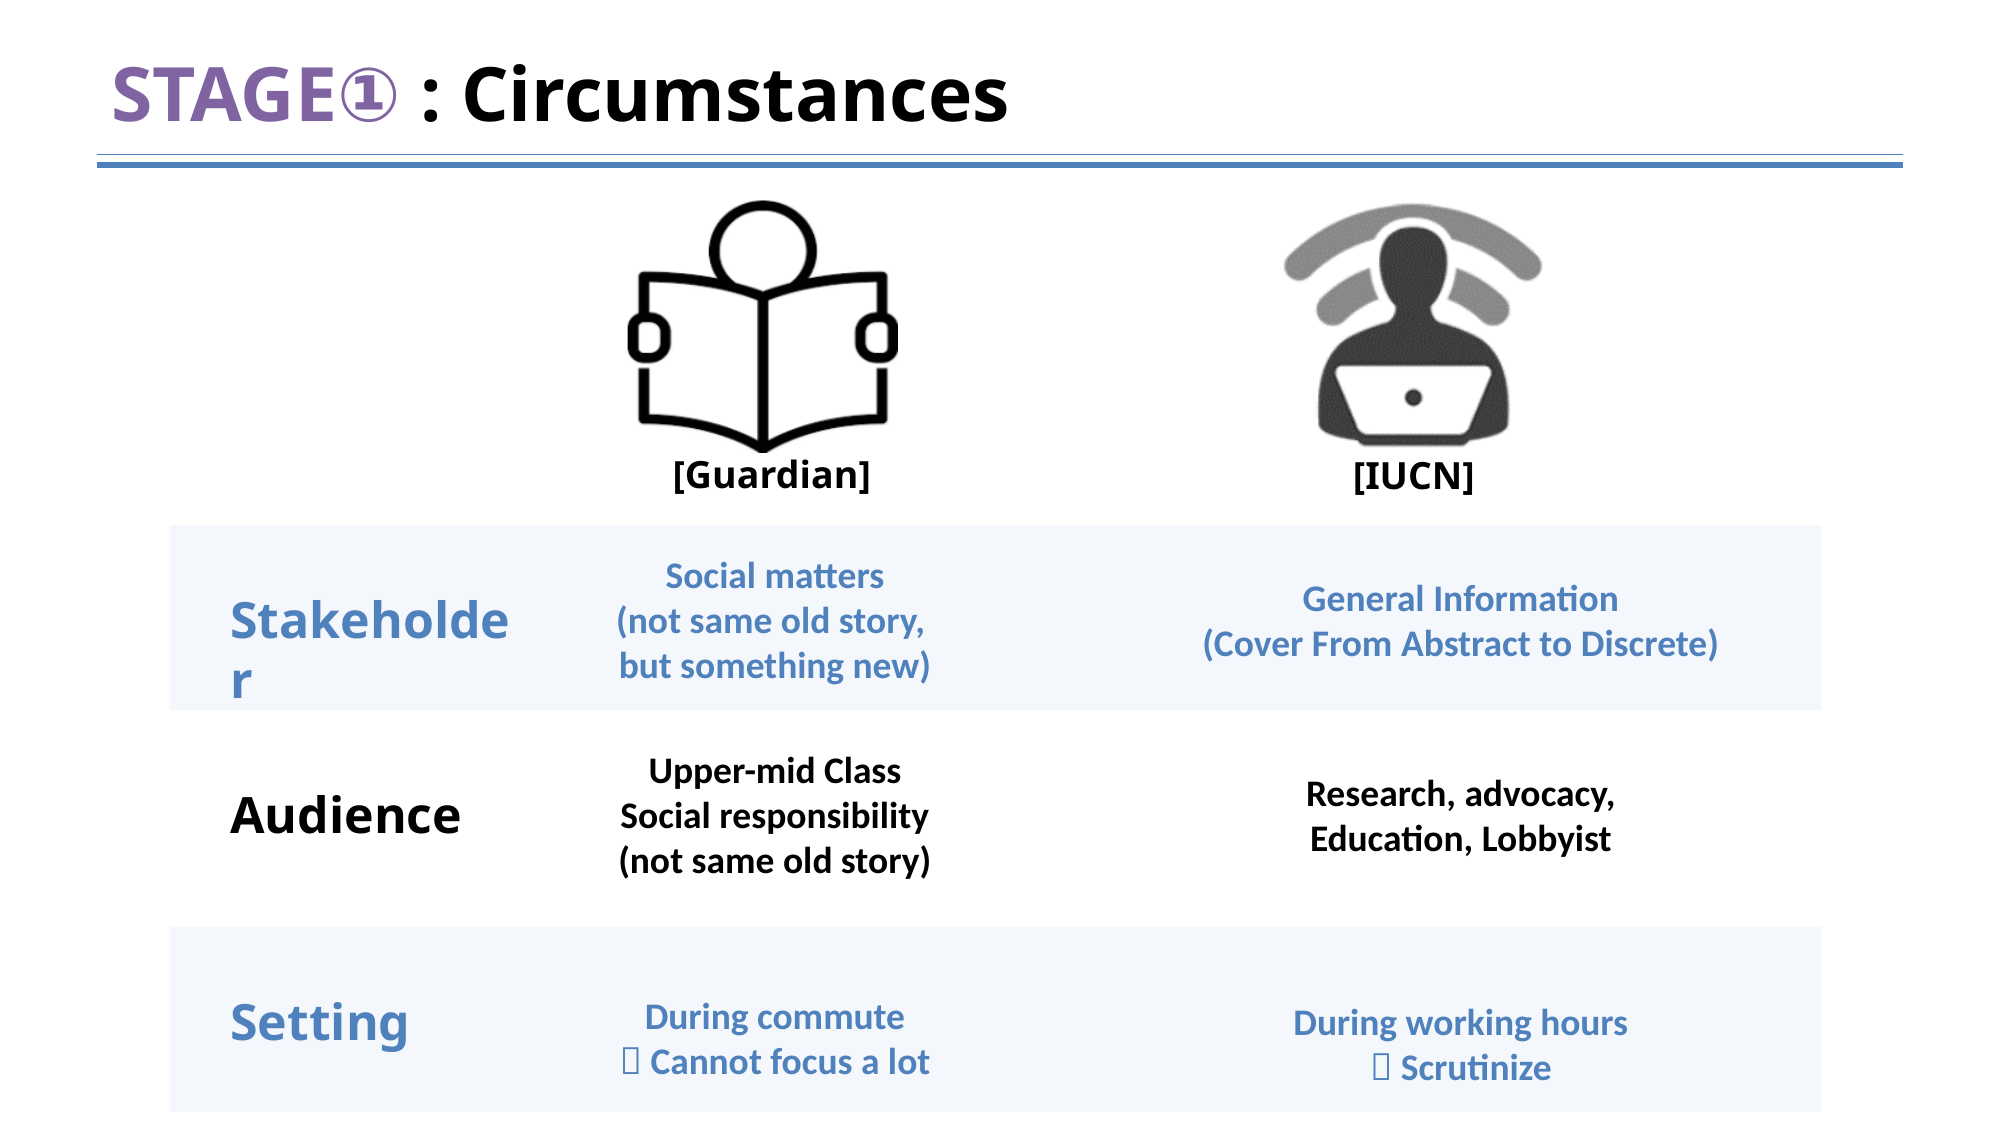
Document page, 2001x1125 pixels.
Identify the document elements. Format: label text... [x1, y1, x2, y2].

text_box Stakeholder [215, 581, 529, 717]
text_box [624, 197, 898, 505]
text_box Research, advocacy, Education, Lobbyist [1260, 761, 1662, 867]
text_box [1274, 197, 1554, 506]
text_box Upper-mid Class Social responsibility (not same old story) [574, 738, 976, 889]
text_box [169, 926, 1823, 1113]
text_box During working hours  Scrutinize [1137, 990, 1785, 1096]
text_box STAGE① : Circumstances [96, 39, 1373, 144]
text_box Audience [215, 776, 529, 852]
text_box [169, 524, 1823, 711]
text_box Setting [215, 982, 529, 1058]
text_box Social matters (not same old story, but something new) [412, 543, 1138, 694]
text_box General Information (Cover From Abstract to Discrete) [1137, 566, 1785, 671]
text_box During commute  Cannot focus a lot [412, 984, 1138, 1090]
